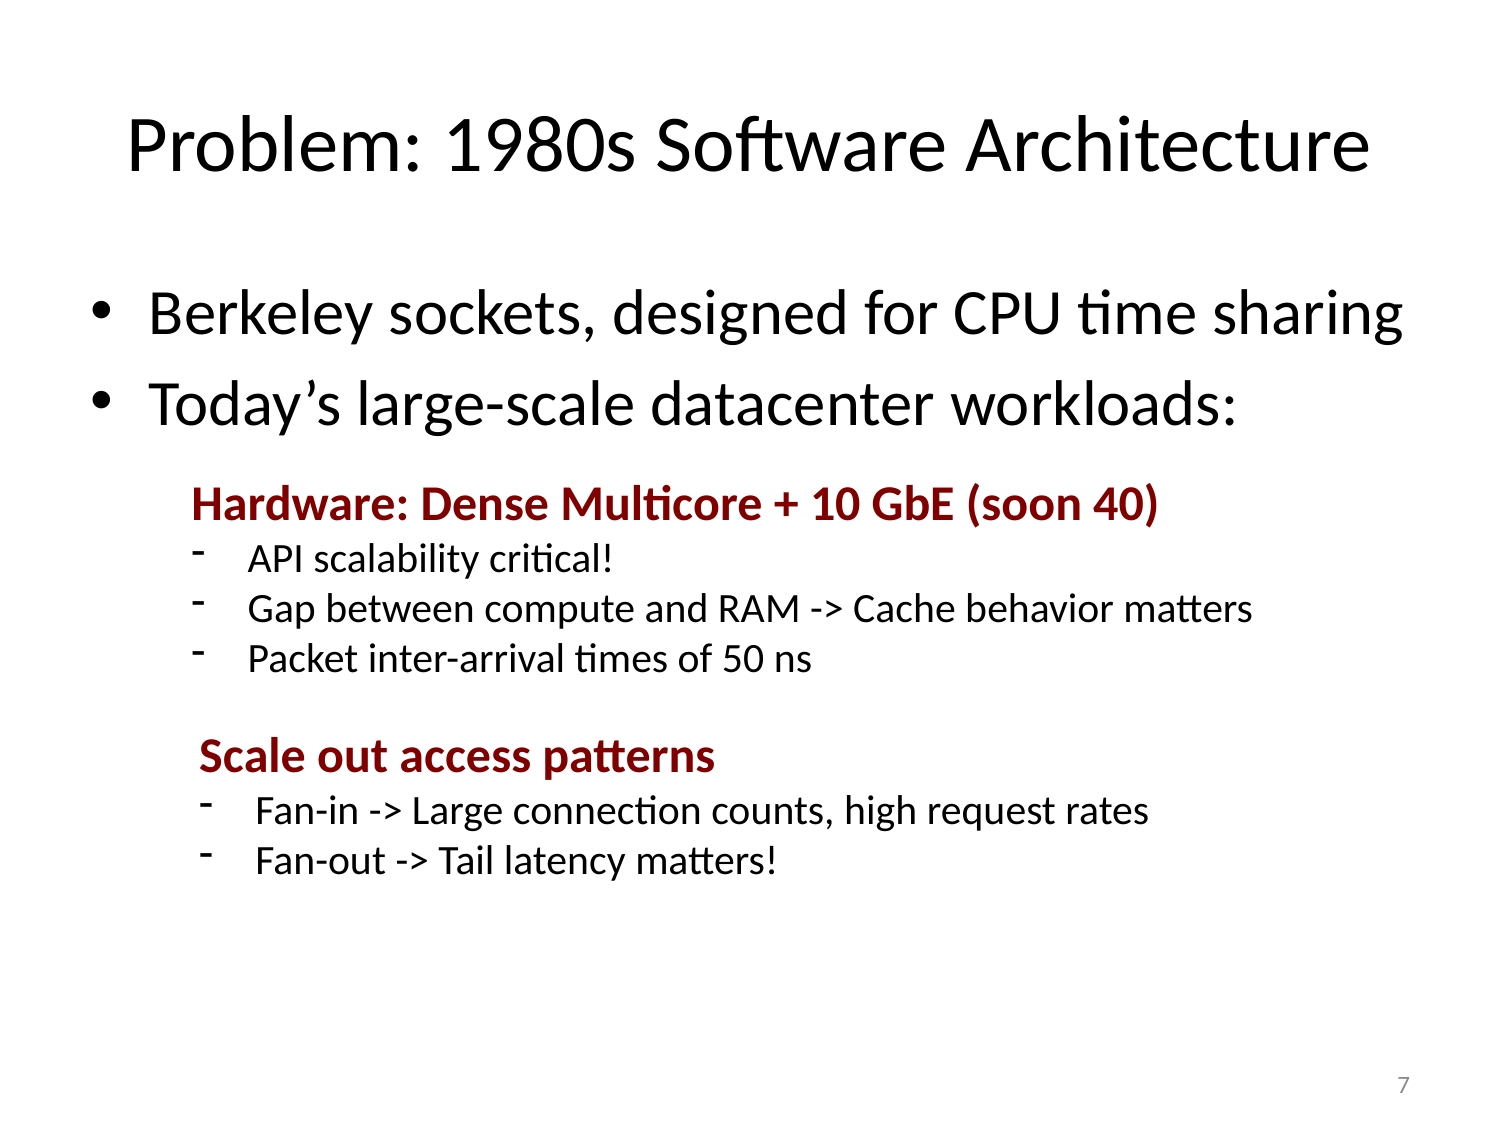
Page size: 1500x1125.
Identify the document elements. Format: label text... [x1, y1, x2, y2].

slide_number 7 [1074, 1053, 1425, 1114]
text_box Scale out access patterns Fan-in -> Large connection counts, high request rates Fan-out -> Tail latency matters! [184, 715, 1165, 890]
list Berkeley sockets, designed for CPU time sharing Today’s large-scale datacenter workloads: [75, 262, 1425, 453]
text_box Hardware: Dense Multicore + 10 GbE (soon 40) API scalability critical! Gap between compute and RAM -> Cache behavior matters Packet inter-arrival times of 50 ns [176, 463, 1425, 688]
title Problem: 1980s Software Architecture [75, 45, 1425, 233]
